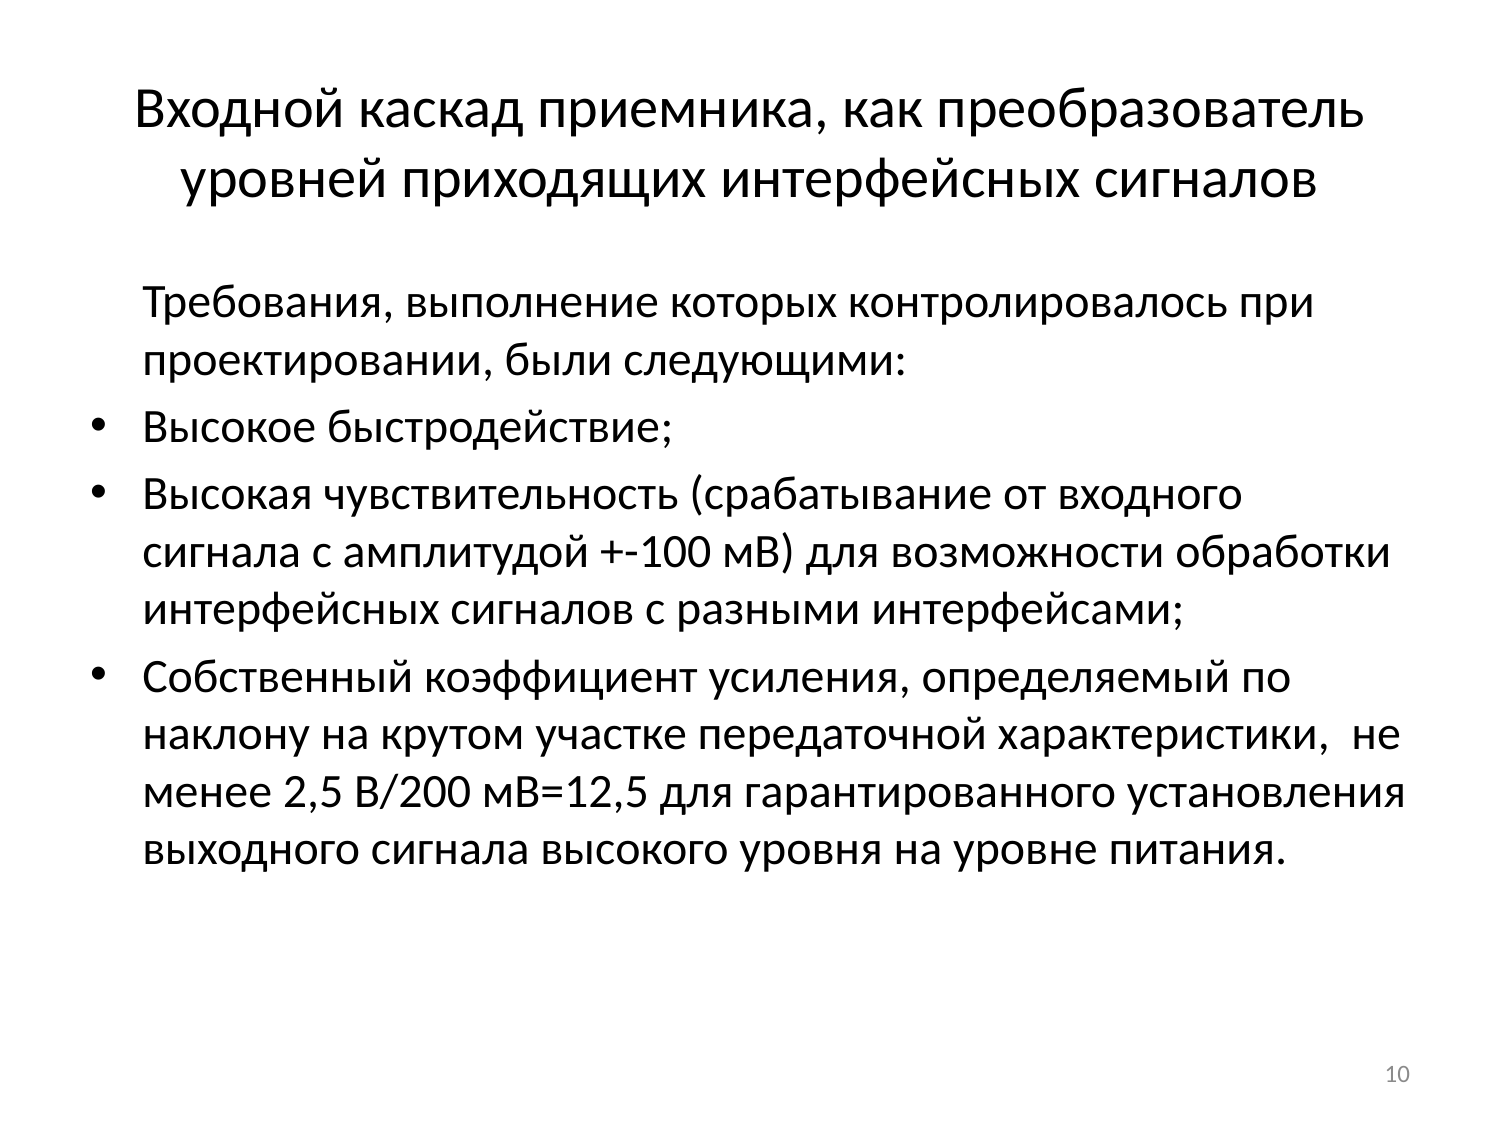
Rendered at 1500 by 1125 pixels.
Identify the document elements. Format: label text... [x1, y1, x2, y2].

title Входной каскад приемника, как преобразователь уровней приходящих интерфейсных сигналов [75, 45, 1425, 233]
list Требования, выполнение которых контролировалось при проектировании, были следующими: Высокое быстродействие; Высокая чувствительность (срабатывание от входного сигнала с амплитудой +-100 мВ) для возможности обработки интерфейсных сигналов с разными интерфейсами; Собственный коэффициент усиления, определяемый по наклону на крутом участке передаточной характеристики, не менее 2,5 В/200 мВ=12,5 для гарантированного установления выходного сигнала высокого уровня на уровне питания. [75, 262, 1425, 1005]
slide_number 10 [1074, 1042, 1425, 1103]
